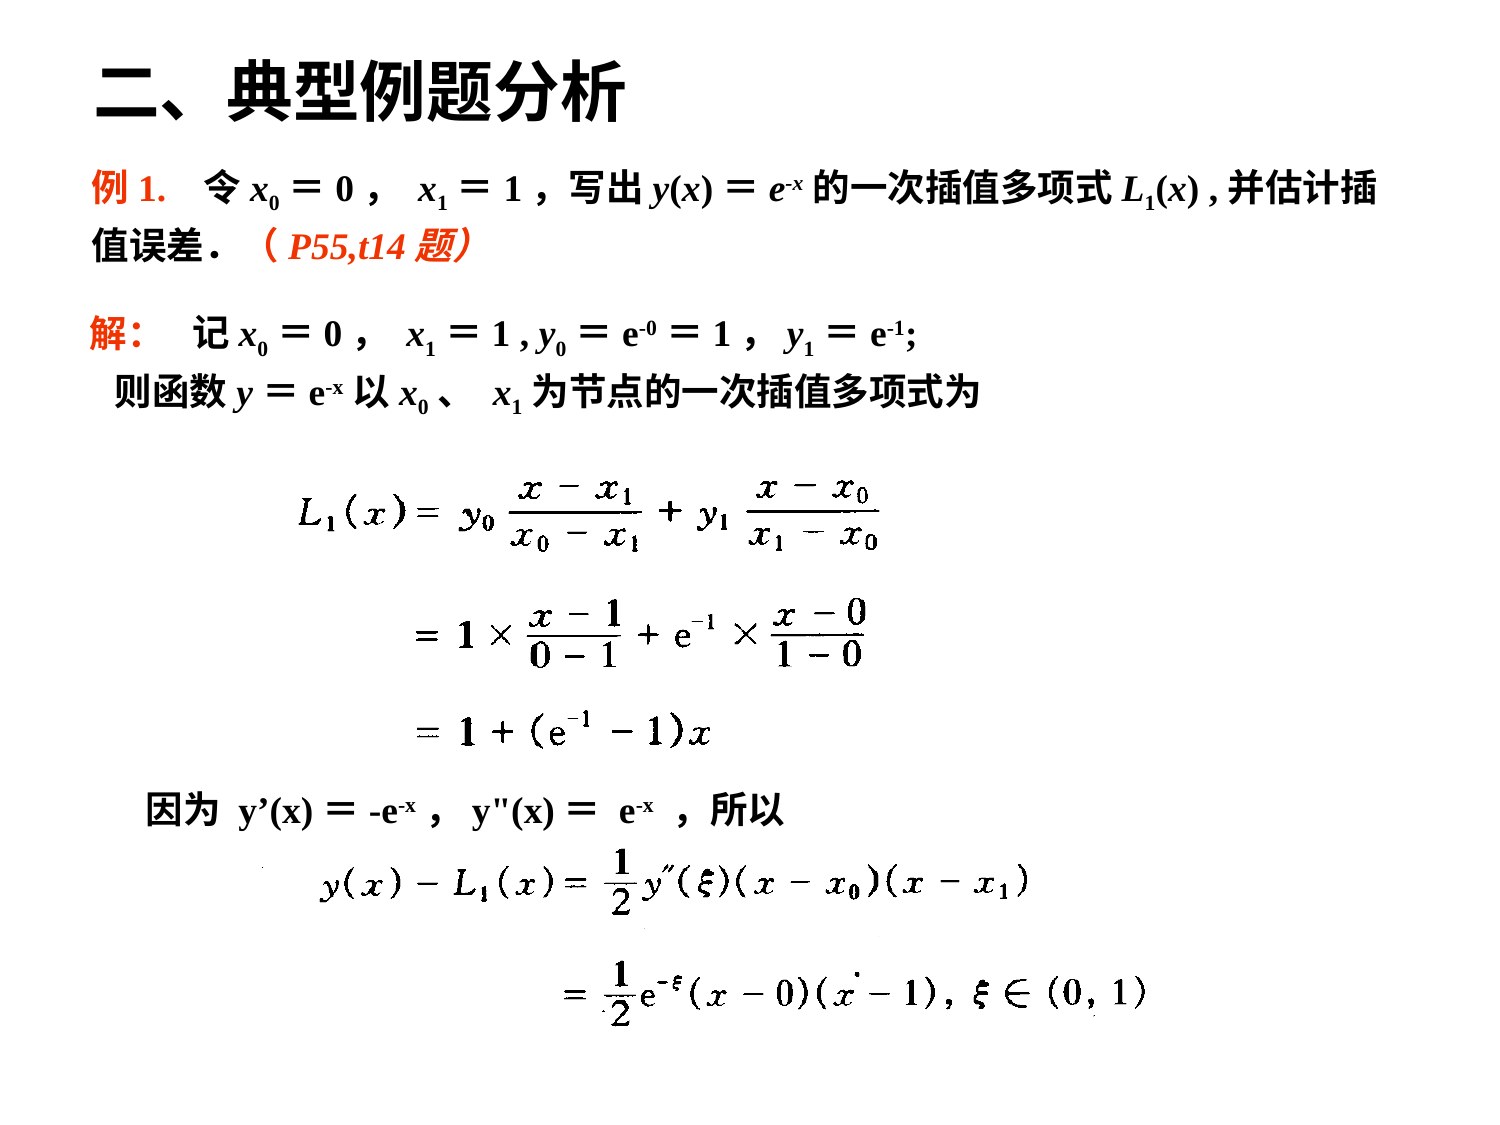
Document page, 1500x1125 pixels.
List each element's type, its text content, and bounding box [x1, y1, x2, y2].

text_box 记x0＝0， x1＝1 , y0＝e-0＝1，y1＝e-1; 则函数y＝e-x以x0、 x1为节点的一次插值多项式为 [100, 278, 1305, 427]
text_box 例1. 令x0＝0， x1＝1，写出y(x)＝e-x的一次插值多项式L1(x) ,并估计插值误差．（P55,t14题） [76, 148, 1400, 275]
picture [359, 690, 762, 765]
picture [269, 456, 916, 682]
text_box 解： [75, 302, 100, 363]
text_box 二、典型例题分析 [78, 42, 658, 138]
picture [170, 833, 1256, 1048]
text_box 因为 y’(x)＝-e-x，y"(x)＝ e-x ，所以 [131, 778, 809, 839]
